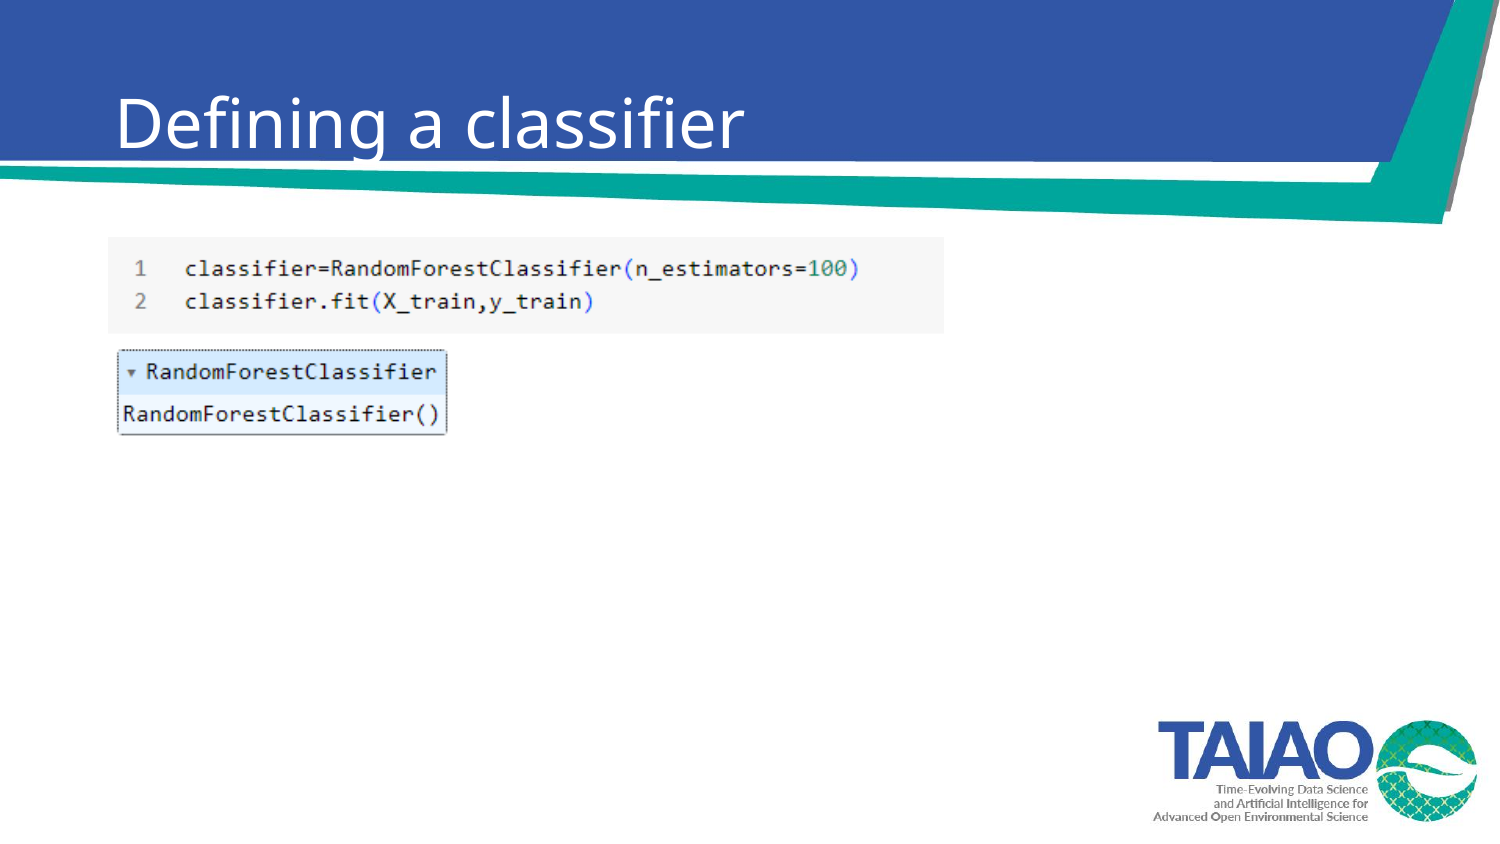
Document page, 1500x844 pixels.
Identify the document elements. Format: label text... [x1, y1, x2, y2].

picture [0, 0, 1500, 844]
title Defining a classifier [103, 44, 1397, 208]
